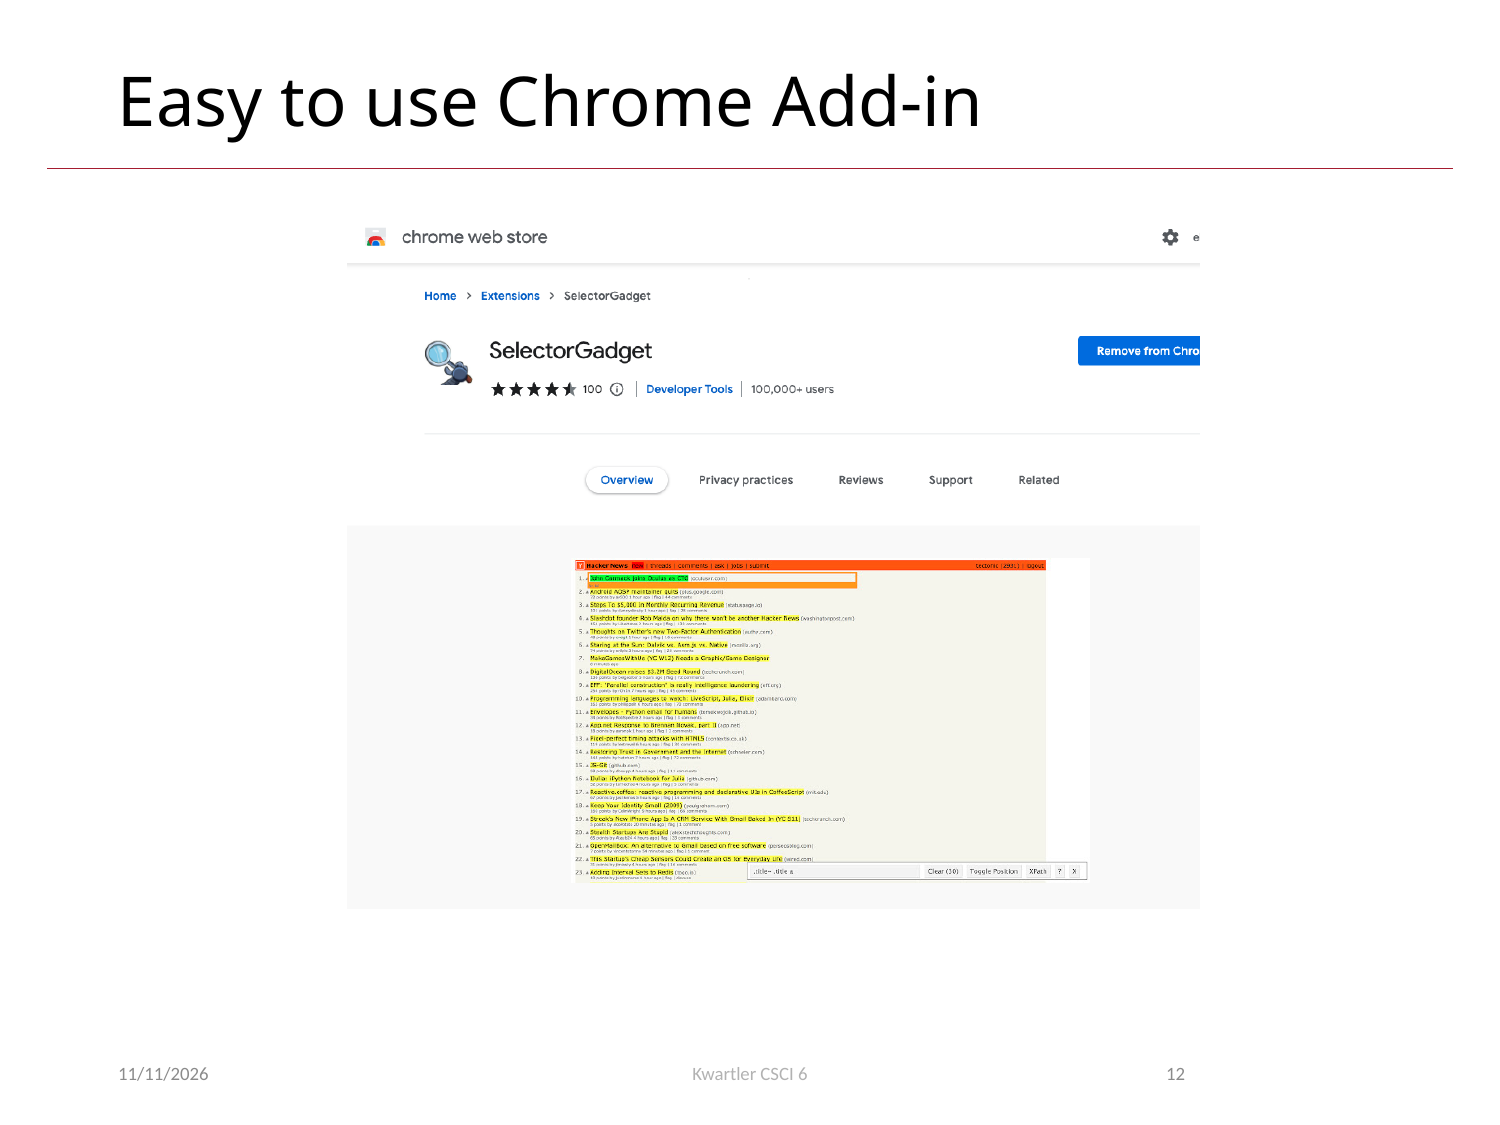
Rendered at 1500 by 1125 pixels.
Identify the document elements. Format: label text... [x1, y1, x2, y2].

footer Kwartler CSCI 6 [496, 1042, 1004, 1103]
title Easy to use Chrome Add-in [103, 59, 1397, 157]
slide_number 12 [1059, 1042, 1200, 1103]
picture [347, 215, 1200, 909]
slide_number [103, 1042, 441, 1103]
